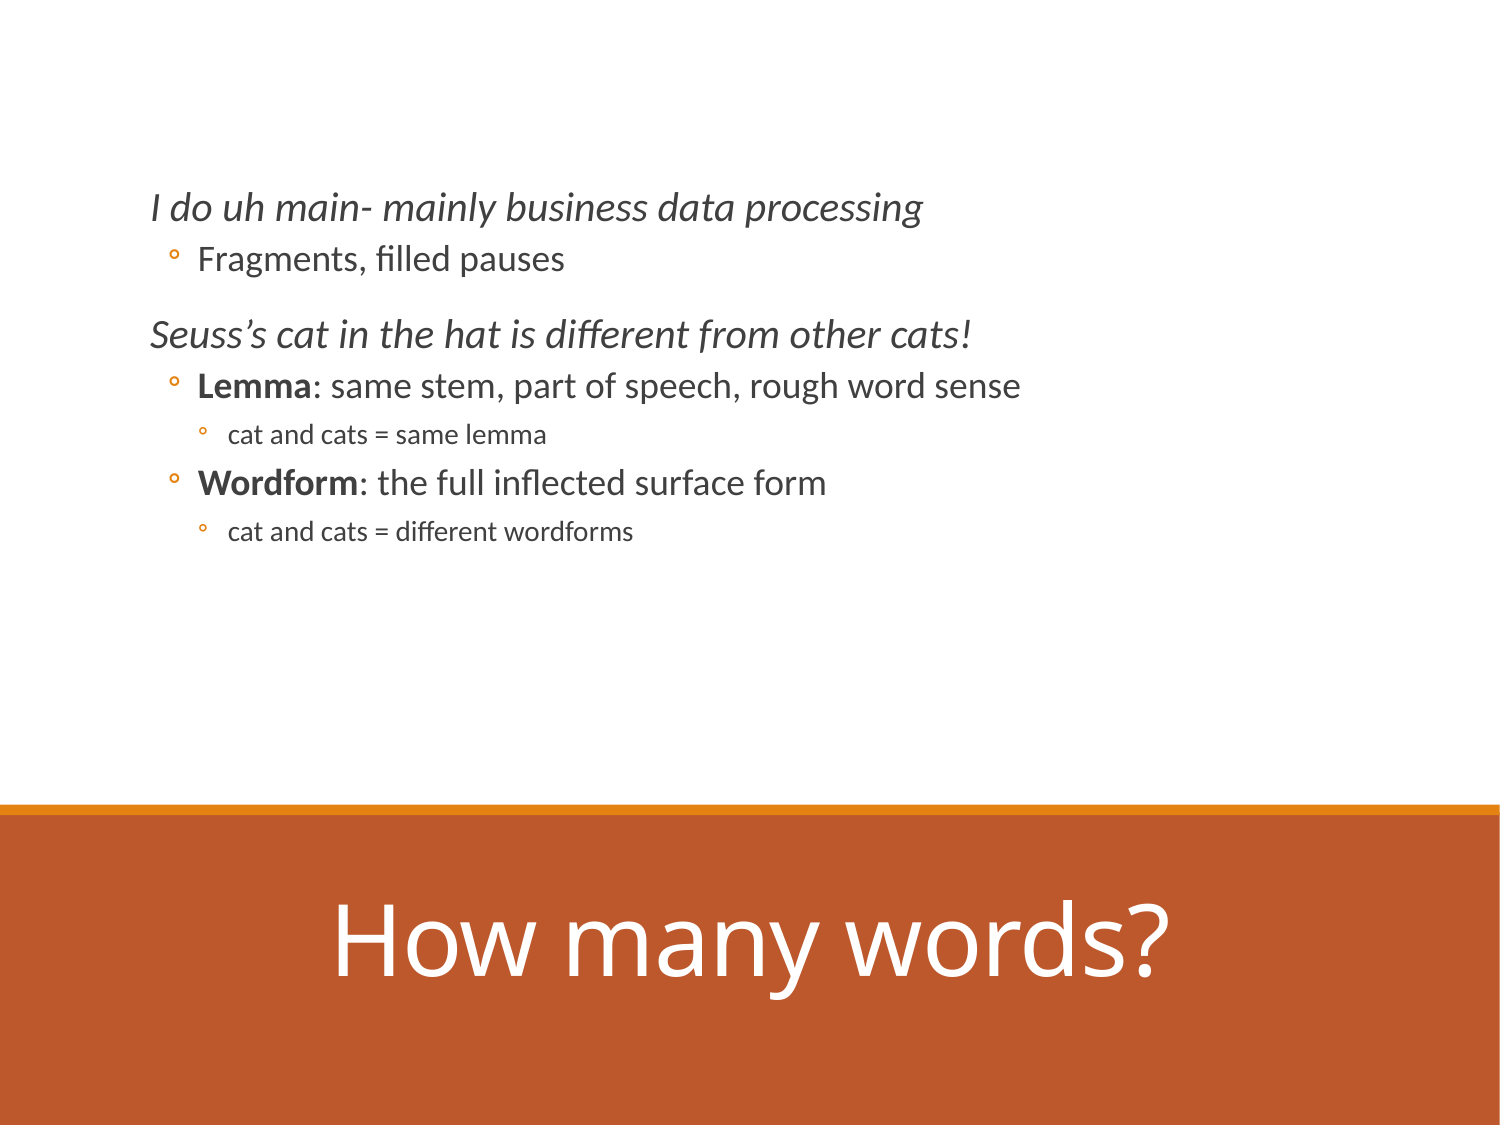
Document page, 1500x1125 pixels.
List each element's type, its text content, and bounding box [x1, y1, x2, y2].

text_box [0, 0, 1500, 803]
list I do uh main- mainly business data processing Fragments, filled pauses Seuss’s cat in the hat is different from other cats! Lemma: same stem, part of speech, rough word sense cat and cats = same lemma Wordform: the full inflected surface form cat and cats = different wordforms [135, 178, 1369, 748]
title How many words? [131, 861, 1369, 1031]
text_box [0, 816, 1500, 1125]
text_box [0, 803, 1500, 816]
